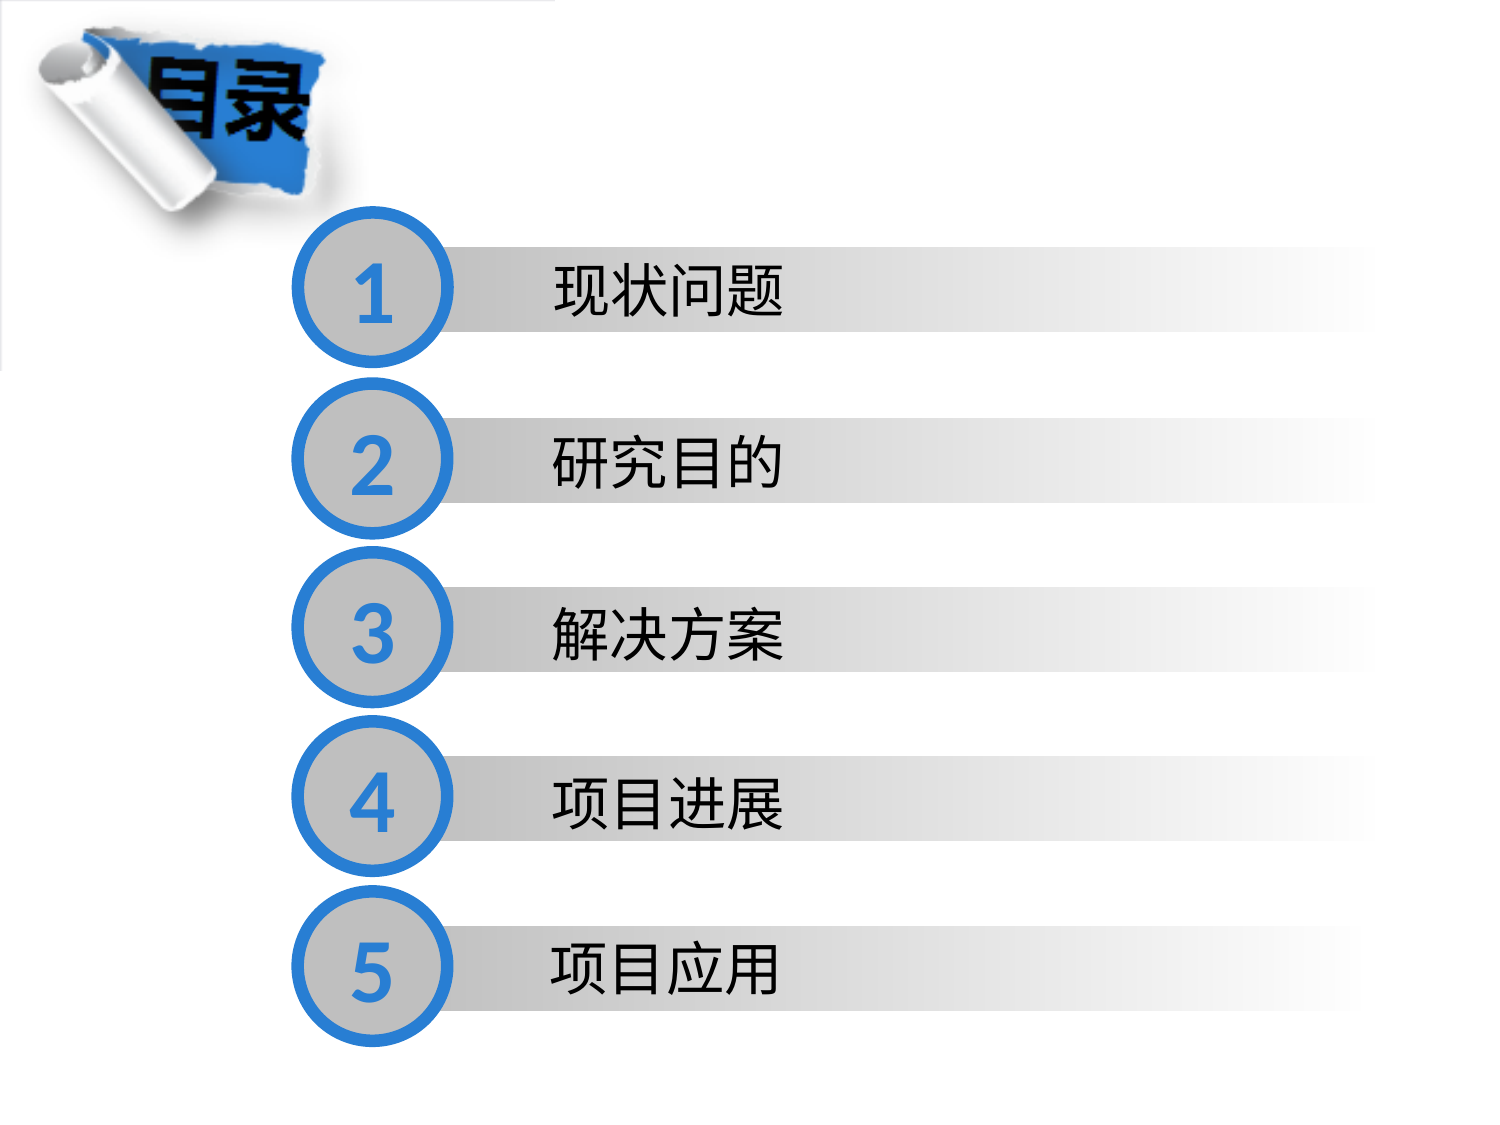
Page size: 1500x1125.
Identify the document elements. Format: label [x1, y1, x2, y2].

text_box [297, 891, 1363, 1041]
text_box [297, 721, 1377, 871]
picture [0, 0, 555, 371]
text_box [297, 383, 1377, 534]
text_box [297, 552, 1377, 703]
text_box [297, 212, 1378, 362]
